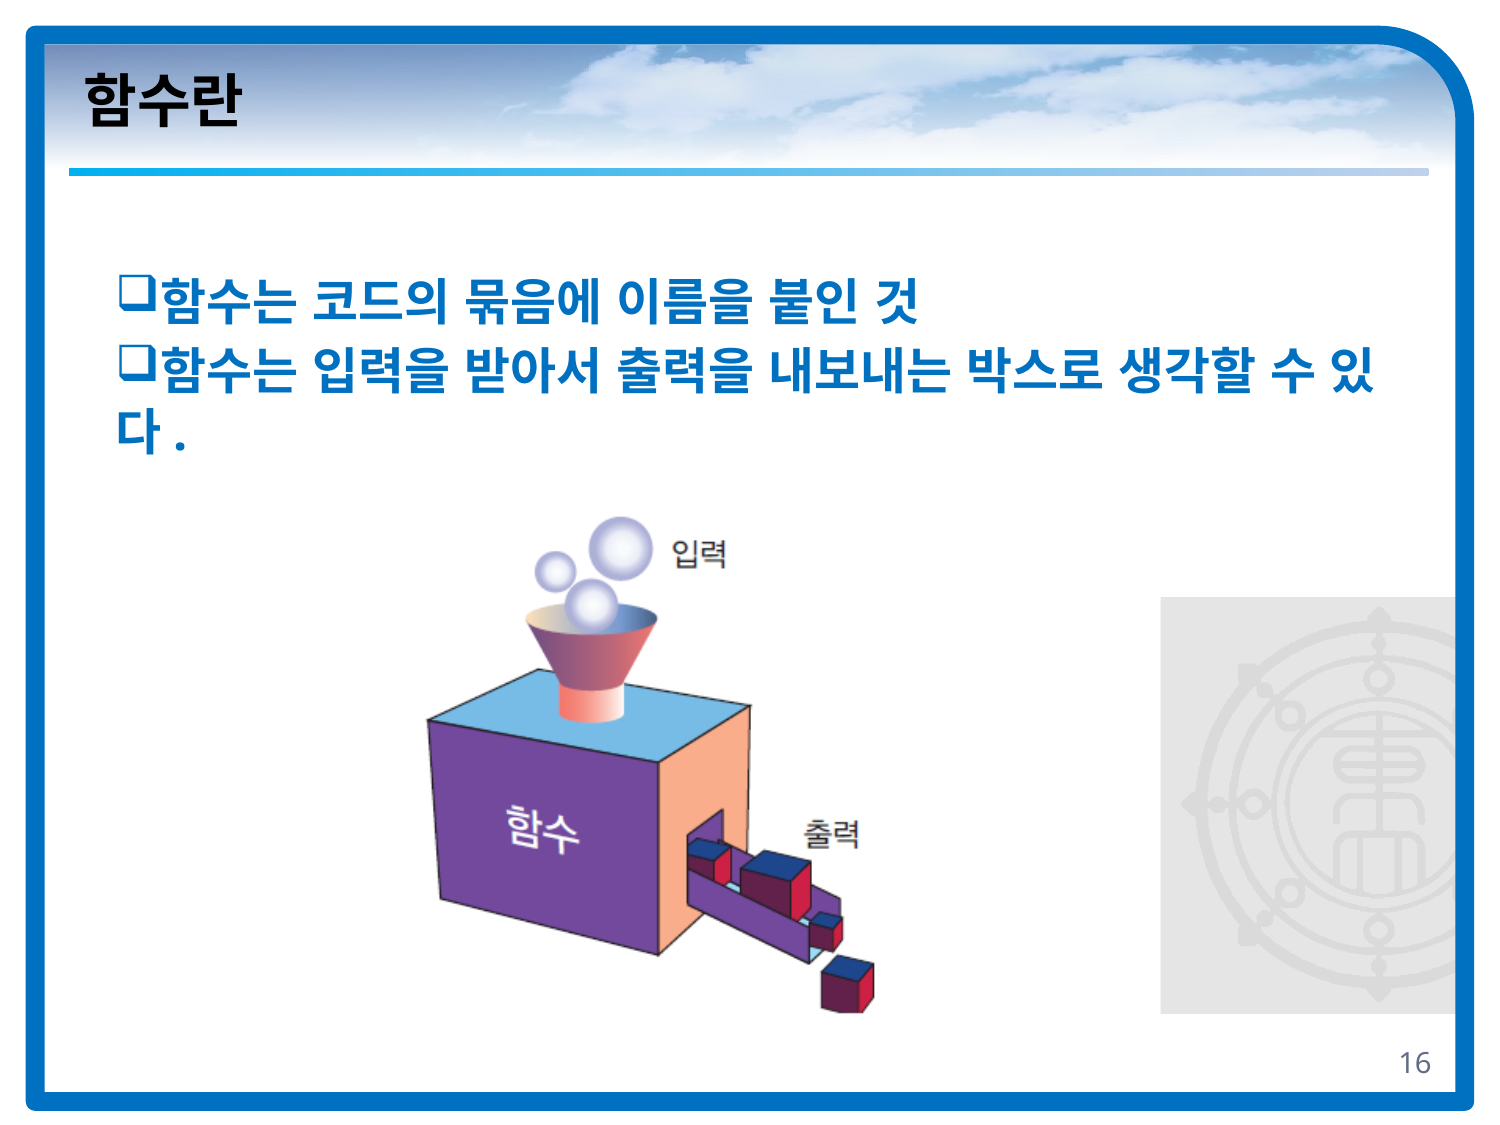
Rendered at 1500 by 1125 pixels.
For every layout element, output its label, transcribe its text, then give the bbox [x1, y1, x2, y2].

title 함수란 [68, 35, 1419, 163]
list 함수는 코드의 묶음에 이름을 붙인 것 함수는 입력을 받아서 출력을 내보내는 박스로 생각할 수 있다. [100, 262, 1438, 1000]
picture [395, 492, 923, 1040]
slide_number 16 [1344, 1029, 1487, 1100]
